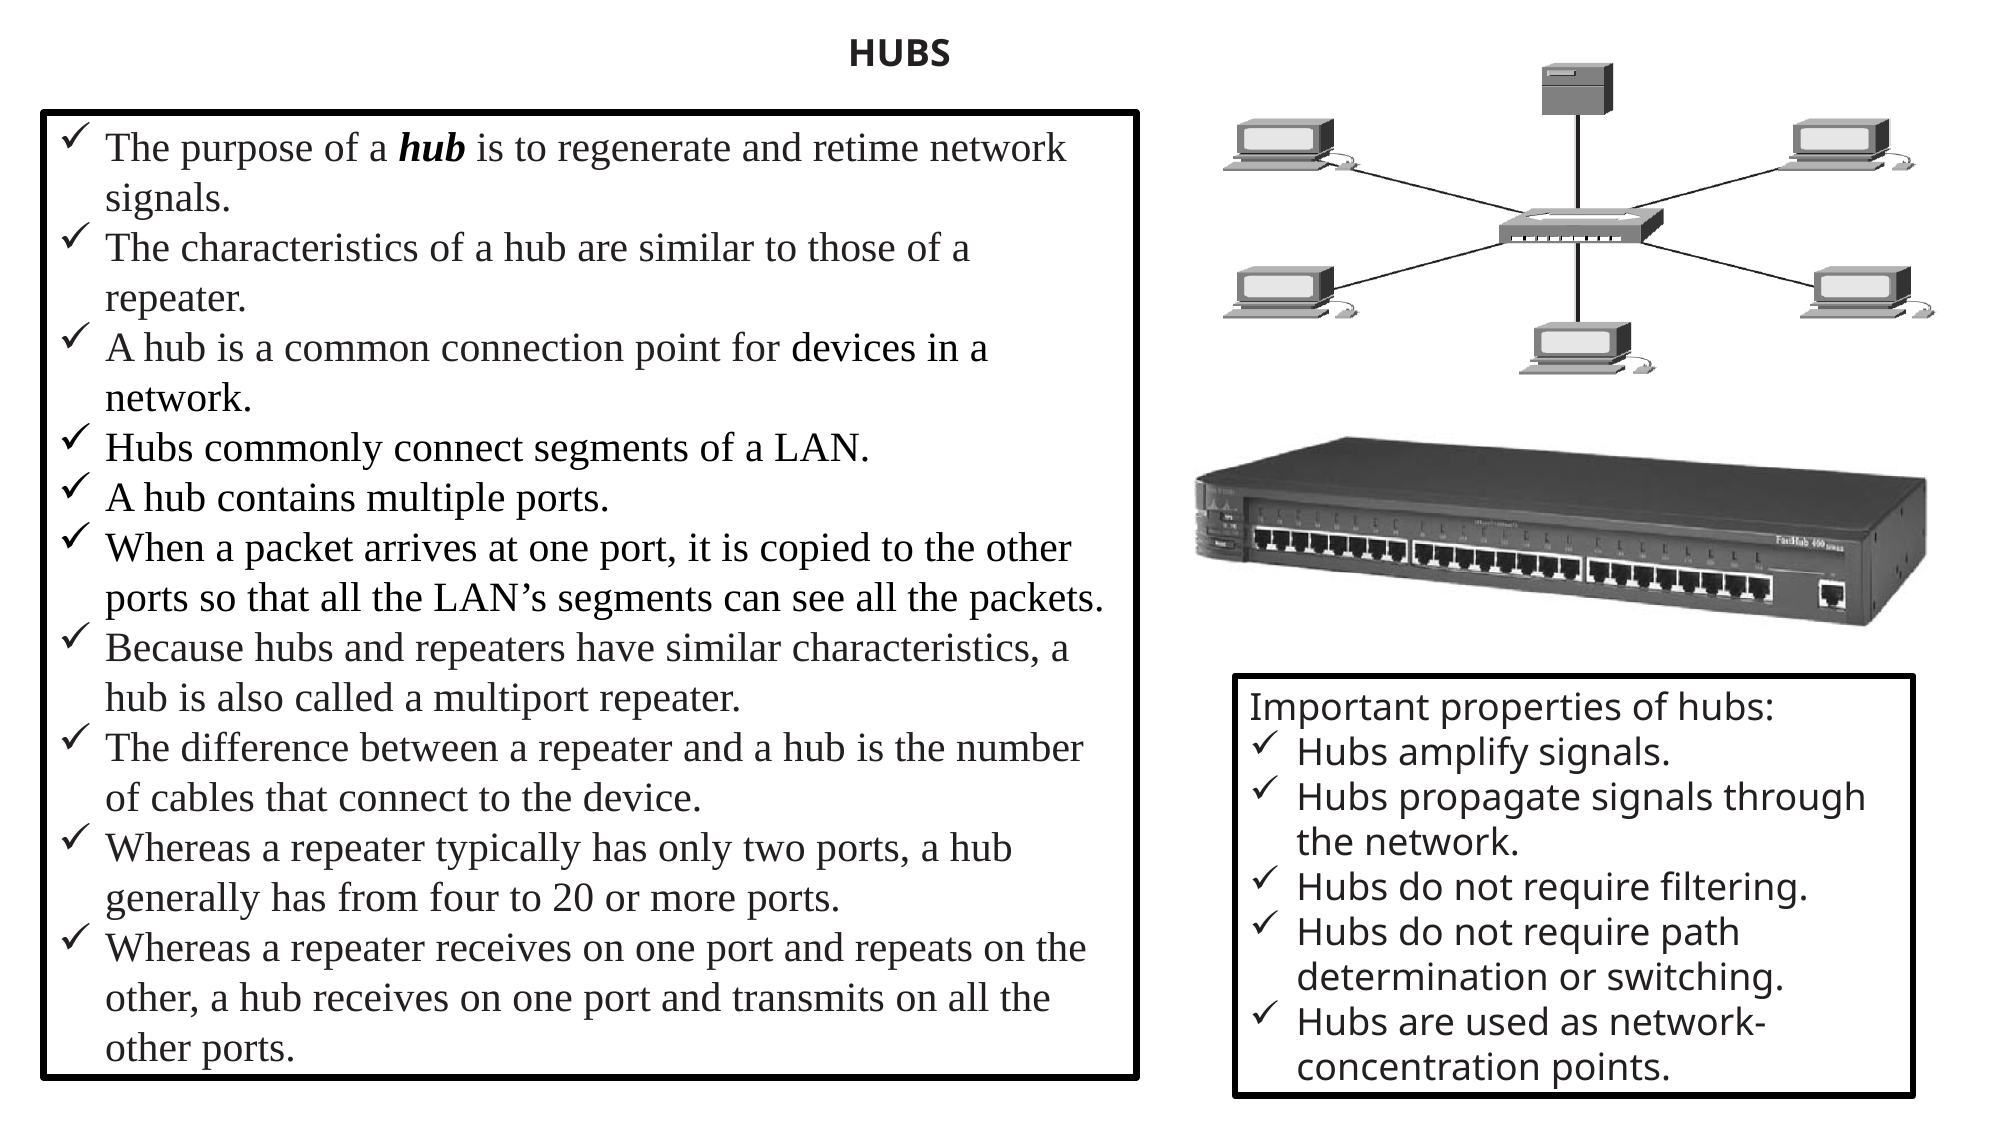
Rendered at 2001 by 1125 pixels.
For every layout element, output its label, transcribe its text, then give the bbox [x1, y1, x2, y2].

picture [1195, 51, 1953, 386]
picture [1184, 426, 1941, 636]
text_box Important properties of hubs: Hubs amplify signals. Hubs propagate signals through the network. Hubs do not require filtering. Hubs do not require path determination or switching. Hubs are used as network-concentration points. [1234, 675, 1914, 1096]
text_box HUBS [833, 21, 966, 82]
text_box The purpose of a hub is to regenerate and retime network signals. The characteristics of a hub are similar to those of a repeater. A hub is a common connection point for devices in a network. Hubs commonly connect segments of a LAN. A hub contains multiple ports. When a packet arrives at one port, it is copied to the other ports so that all the LAN’s segments can see all the packets. Because hubs and repeaters have similar characteristics, a hub is also called a multiport repeater. The difference between a repeater and a hub is the number of cables that connect to the device. Whereas a repeater typically has only two ports, a hub generally has from four to 20 or more ports. Whereas a repeater receives on one port and repeats on the other, a hub receives on one port and transmits on all the other ports. [43, 112, 1137, 1078]
